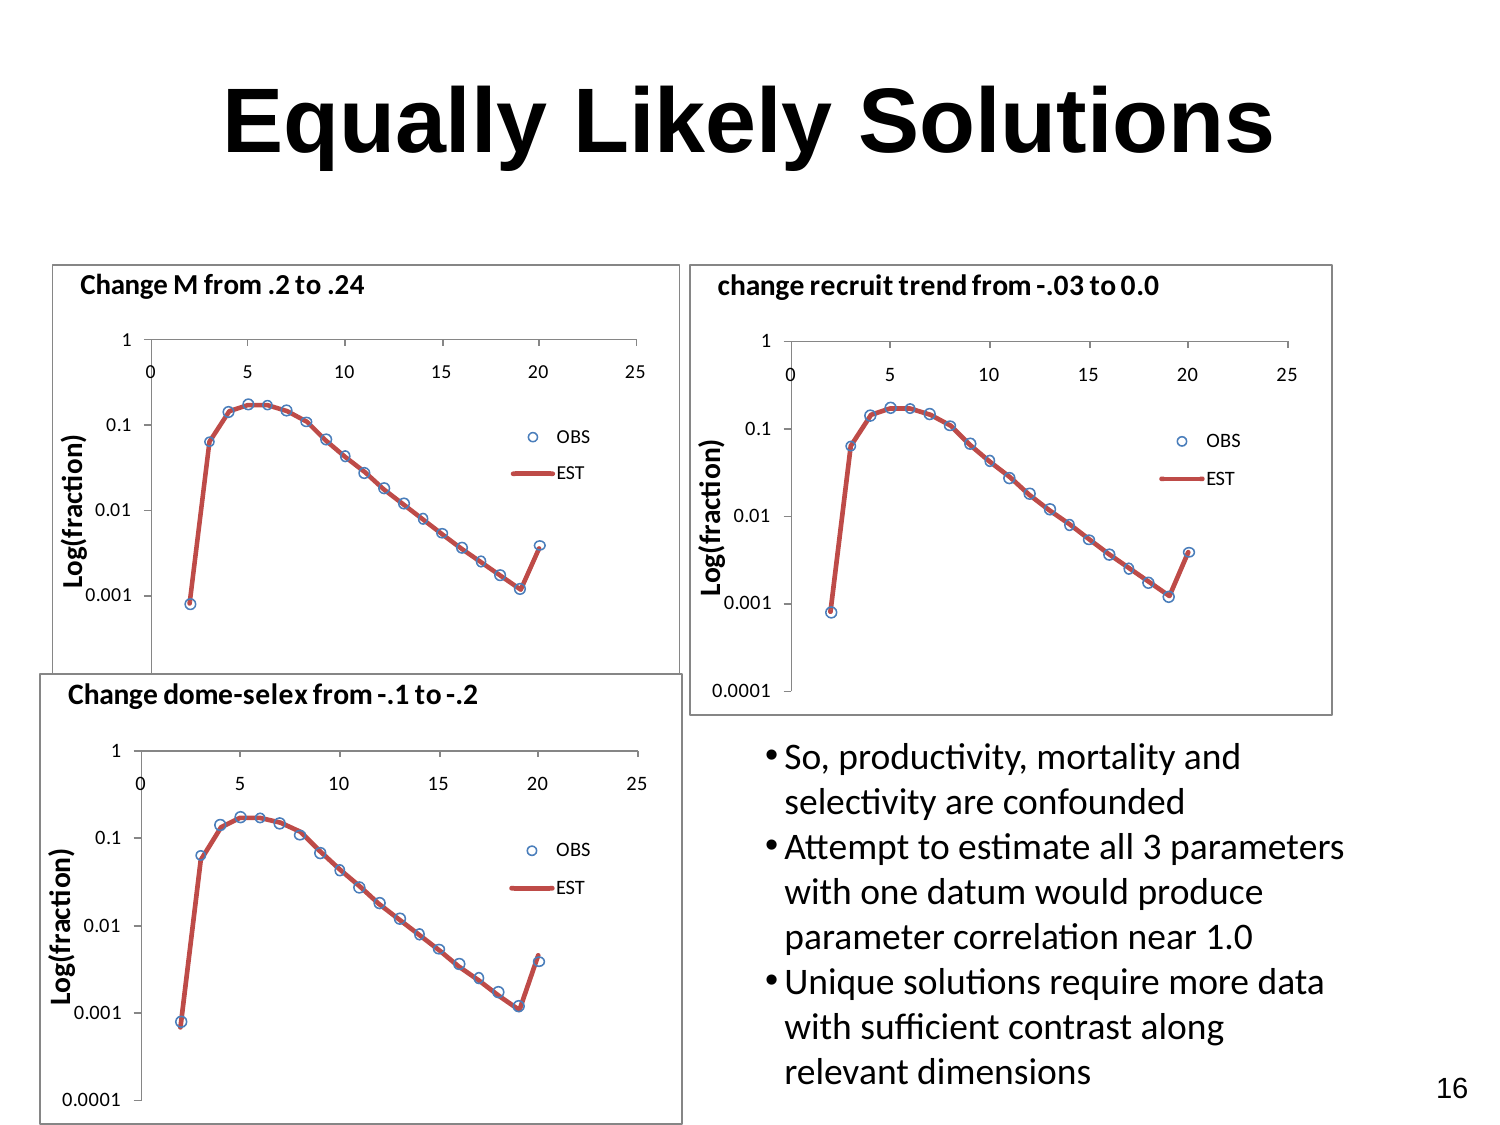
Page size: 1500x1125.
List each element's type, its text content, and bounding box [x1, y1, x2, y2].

text_box So, productivity, mortality and selectivity are confounded Attempt to estimate all 3 parameters with one datum would produce parameter correlation near 1.0 Unique solutions require more data with sufficient contrast along relevant dimensions [712, 724, 1363, 1100]
picture [687, 262, 1334, 716]
title Equally Likely Solutions [74, 44, 1425, 188]
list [49, 262, 681, 670]
slide_number 16 [1221, 1061, 1484, 1114]
picture [37, 671, 684, 1125]
